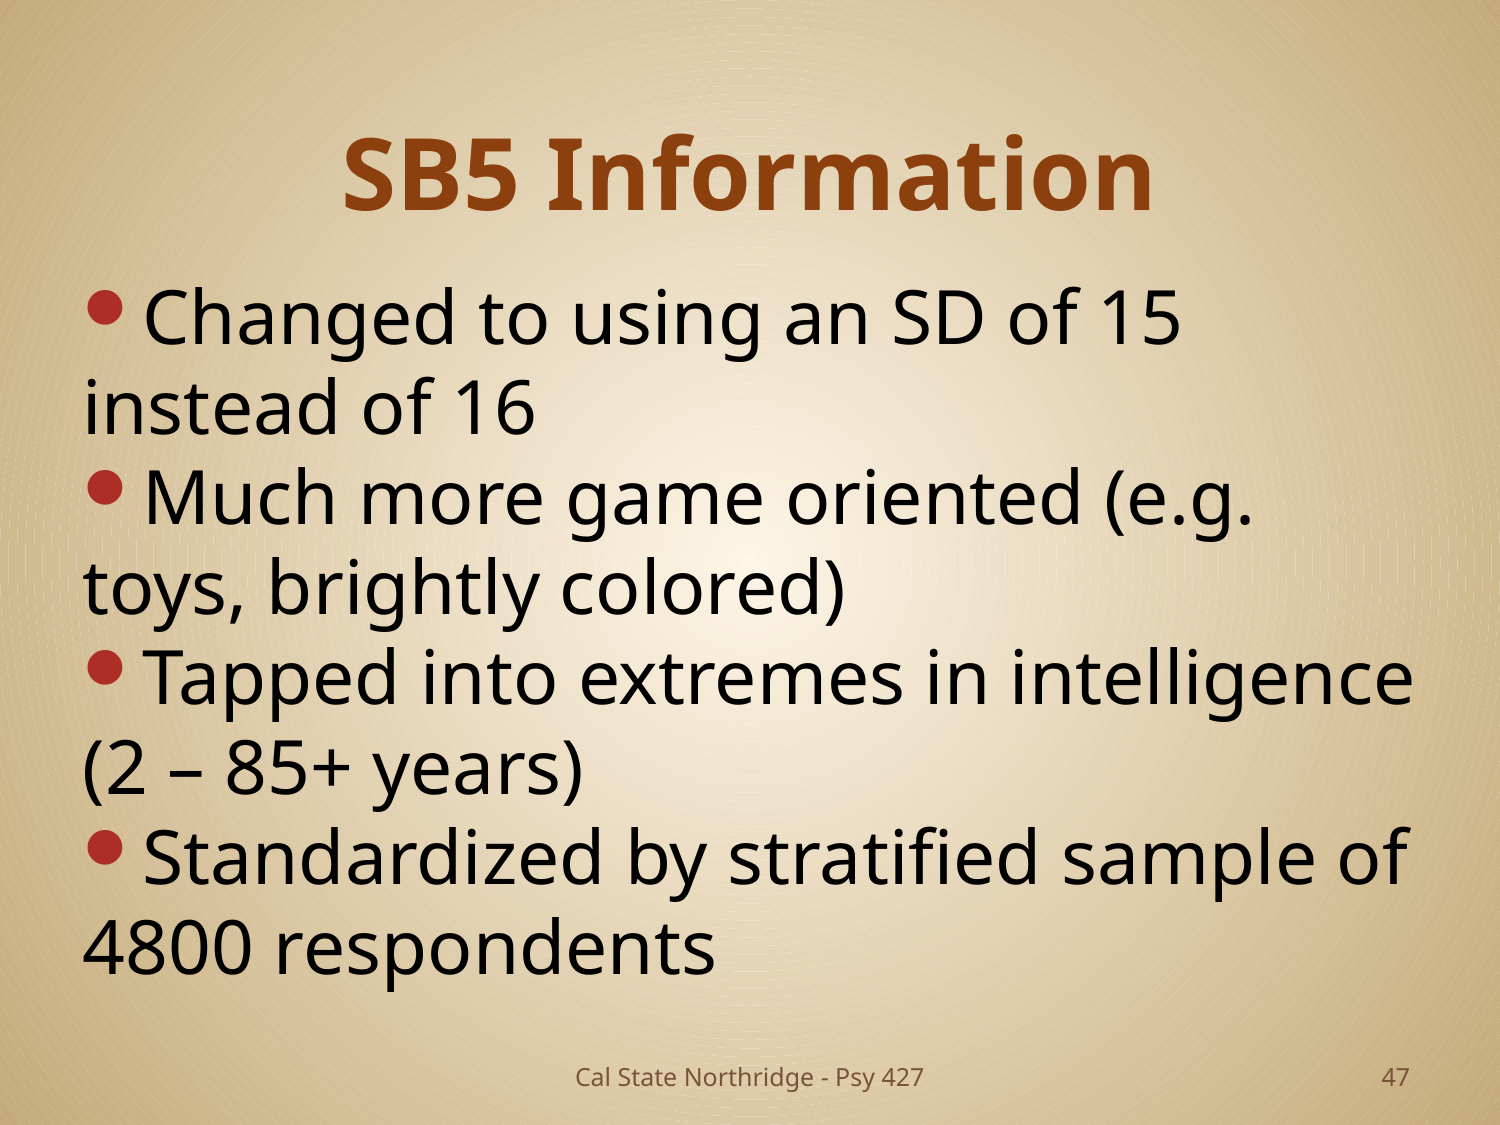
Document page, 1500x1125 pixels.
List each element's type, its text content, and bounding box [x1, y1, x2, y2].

list Changed to using an SD of 15 instead of 16 Much more game oriented (e.g. toys, brightly colored) Tapped into extremes in intelligence (2 – 85+ years) Standardized by stratified sample of 4800 respondents [75, 262, 1425, 1005]
slide_number 47 [1074, 1024, 1425, 1103]
footer Cal State Northridge - Psy 427 [512, 1024, 988, 1103]
title SB5 Information [75, 50, 1425, 238]
